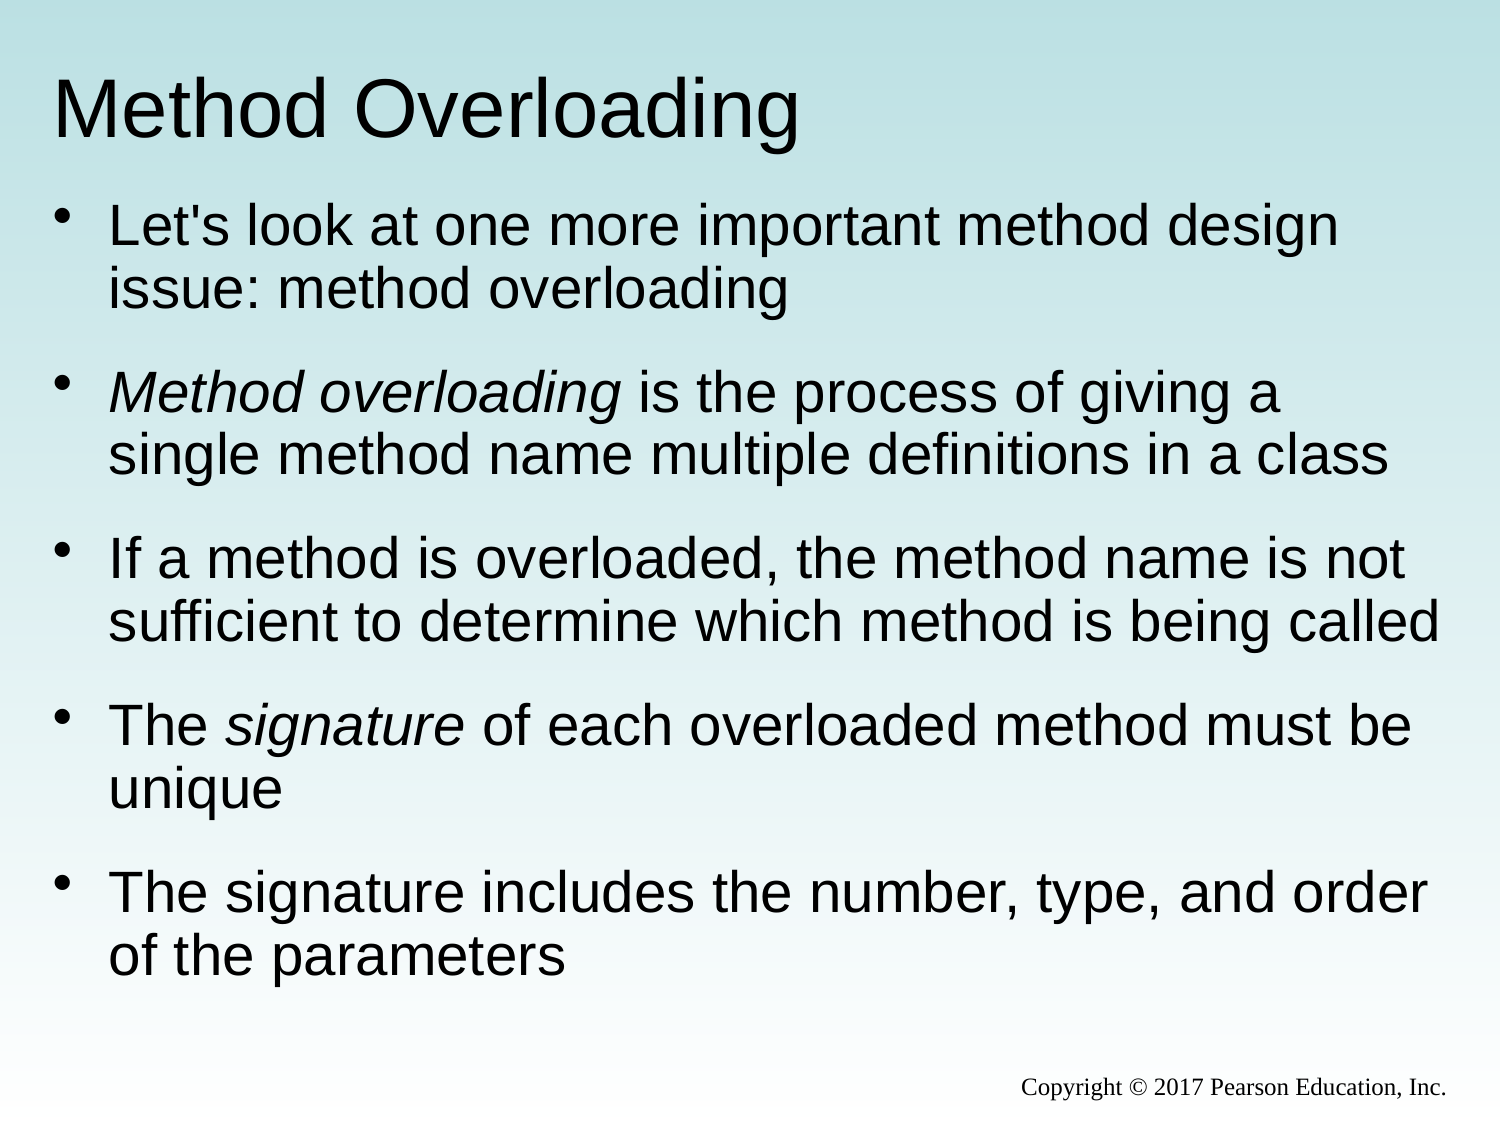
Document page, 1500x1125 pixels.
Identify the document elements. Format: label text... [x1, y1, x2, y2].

list Let's look at one more important method design issue: method overloading Method overloading is the process of giving a single method name multiple definitions in a class If a method is overloaded, the method name is not sufficient to determine which method is being called The signature of each overloaded method must be unique The signature includes the number, type, and order of the parameters [37, 187, 1463, 1050]
footer Copyright © 2017 Pearson Education, Inc. [549, 1062, 1463, 1114]
title Method Overloading [37, 45, 1463, 163]
